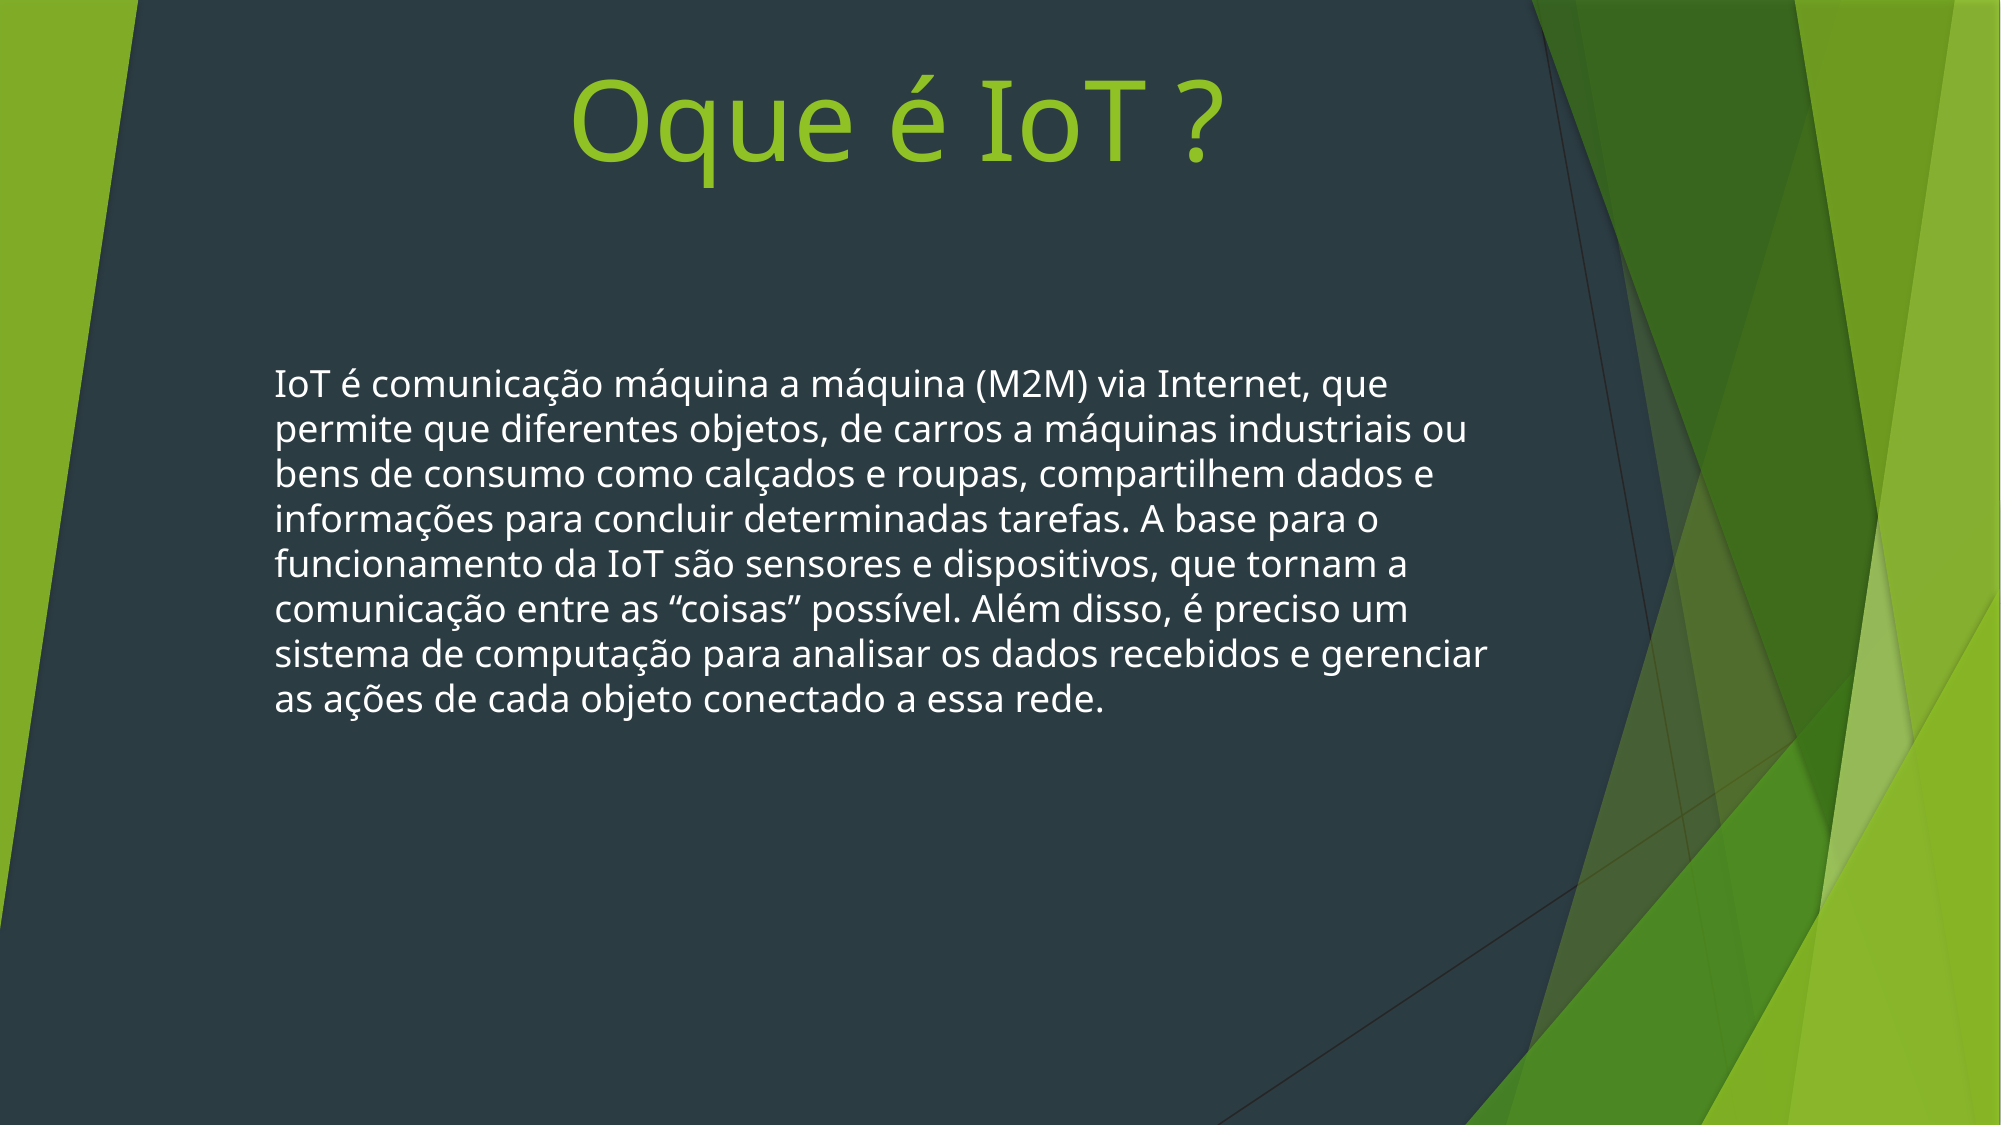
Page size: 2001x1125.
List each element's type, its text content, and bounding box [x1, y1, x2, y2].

subtitle IoT é comunicação máquina a máquina (M2M) via Internet, que permite que diferentes objetos, de carros a máquinas industriais ou bens de consumo como calçados e roupas, compartilhem dados e informações para concluir determinadas tarefas. A base para o funcionamento da IoT são sensores e dispositivos, que tornam a comunicação entre as “coisas” possível. Além disso, é preciso um sistema de computação para analisar os dados recebidos e gerenciar as ações de cada objeto conectado a essa rede. [259, 352, 1534, 923]
title Oque é IoT ? [333, 41, 1460, 192]
